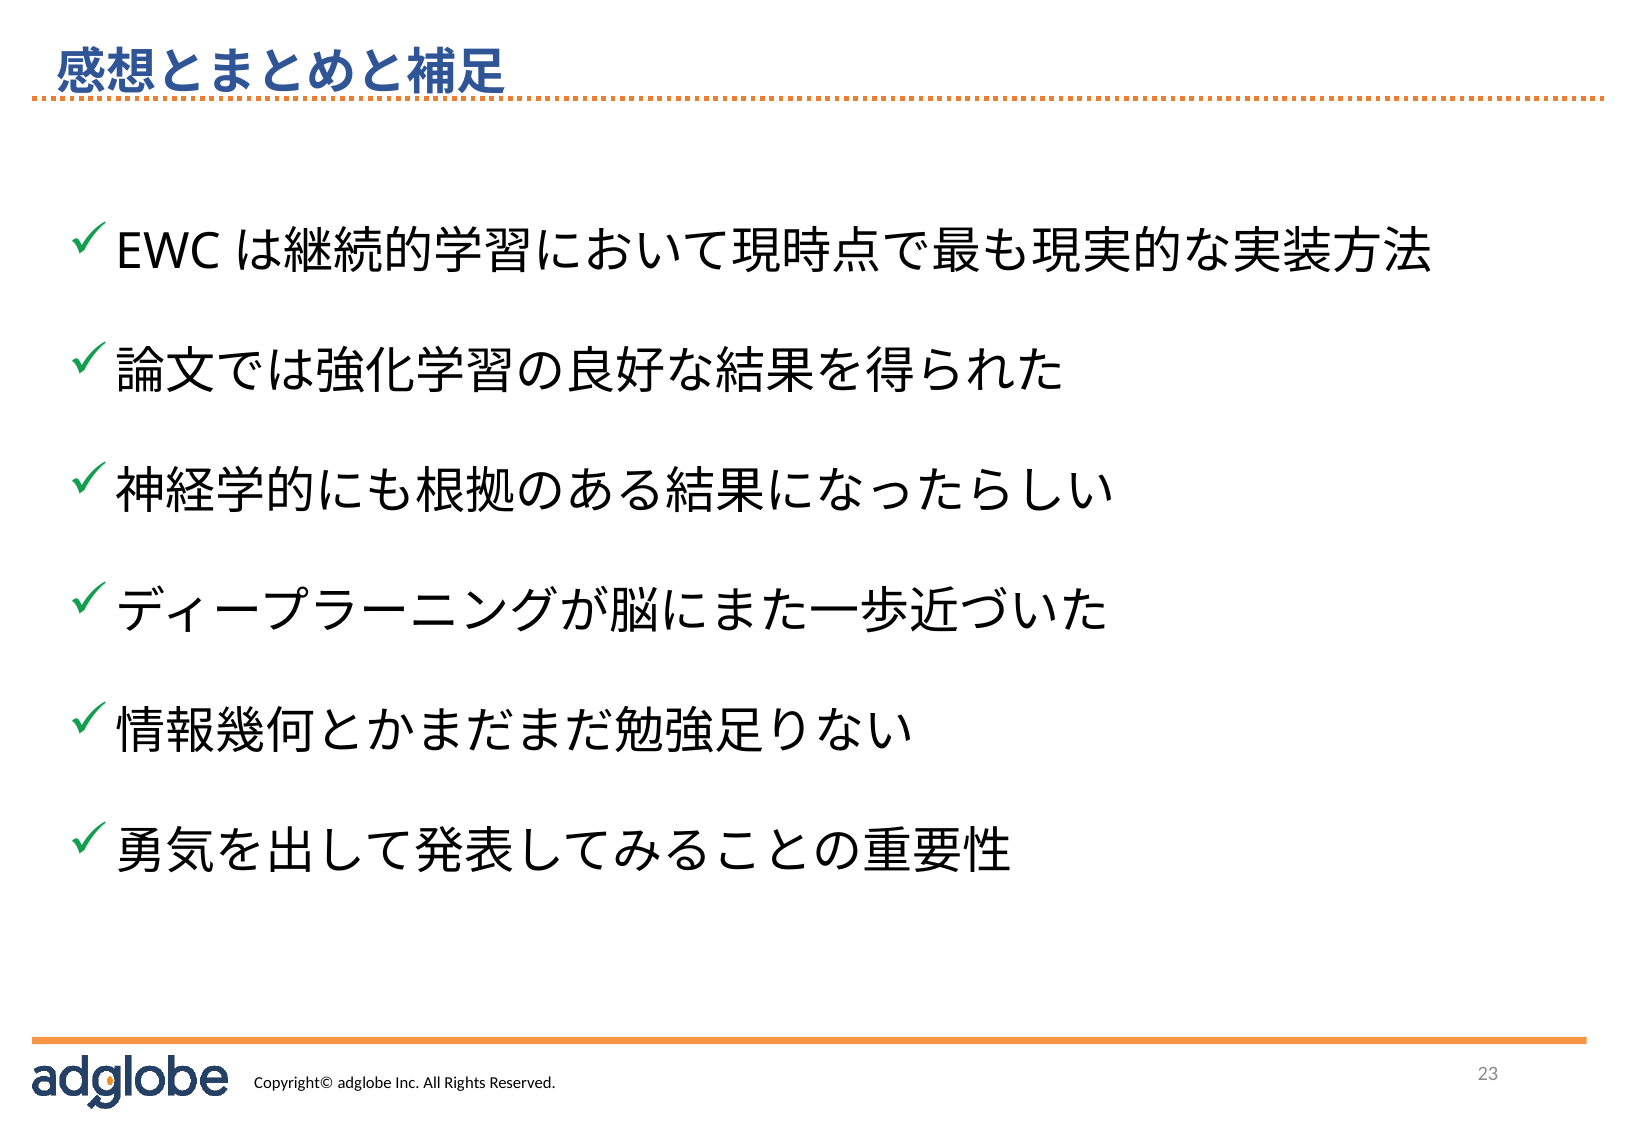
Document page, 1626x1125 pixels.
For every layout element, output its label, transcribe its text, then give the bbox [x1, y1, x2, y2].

text_box EWCは継続的学習において現時点で最も現実的な実装方法 論文では強化学習の良好な結果を得られた 神経学的にも根拠のある結果になったらしい ディープラーニングが脳にまた一歩近づいた 情報幾何とかまだまだ勉強足りない 勇気を出して発表してみることの重要性 [54, 151, 1447, 887]
slide_number 23 [1147, 1042, 1514, 1103]
picture [32, 1055, 228, 1109]
text_box 感想とまとめと補足 [41, 43, 820, 103]
